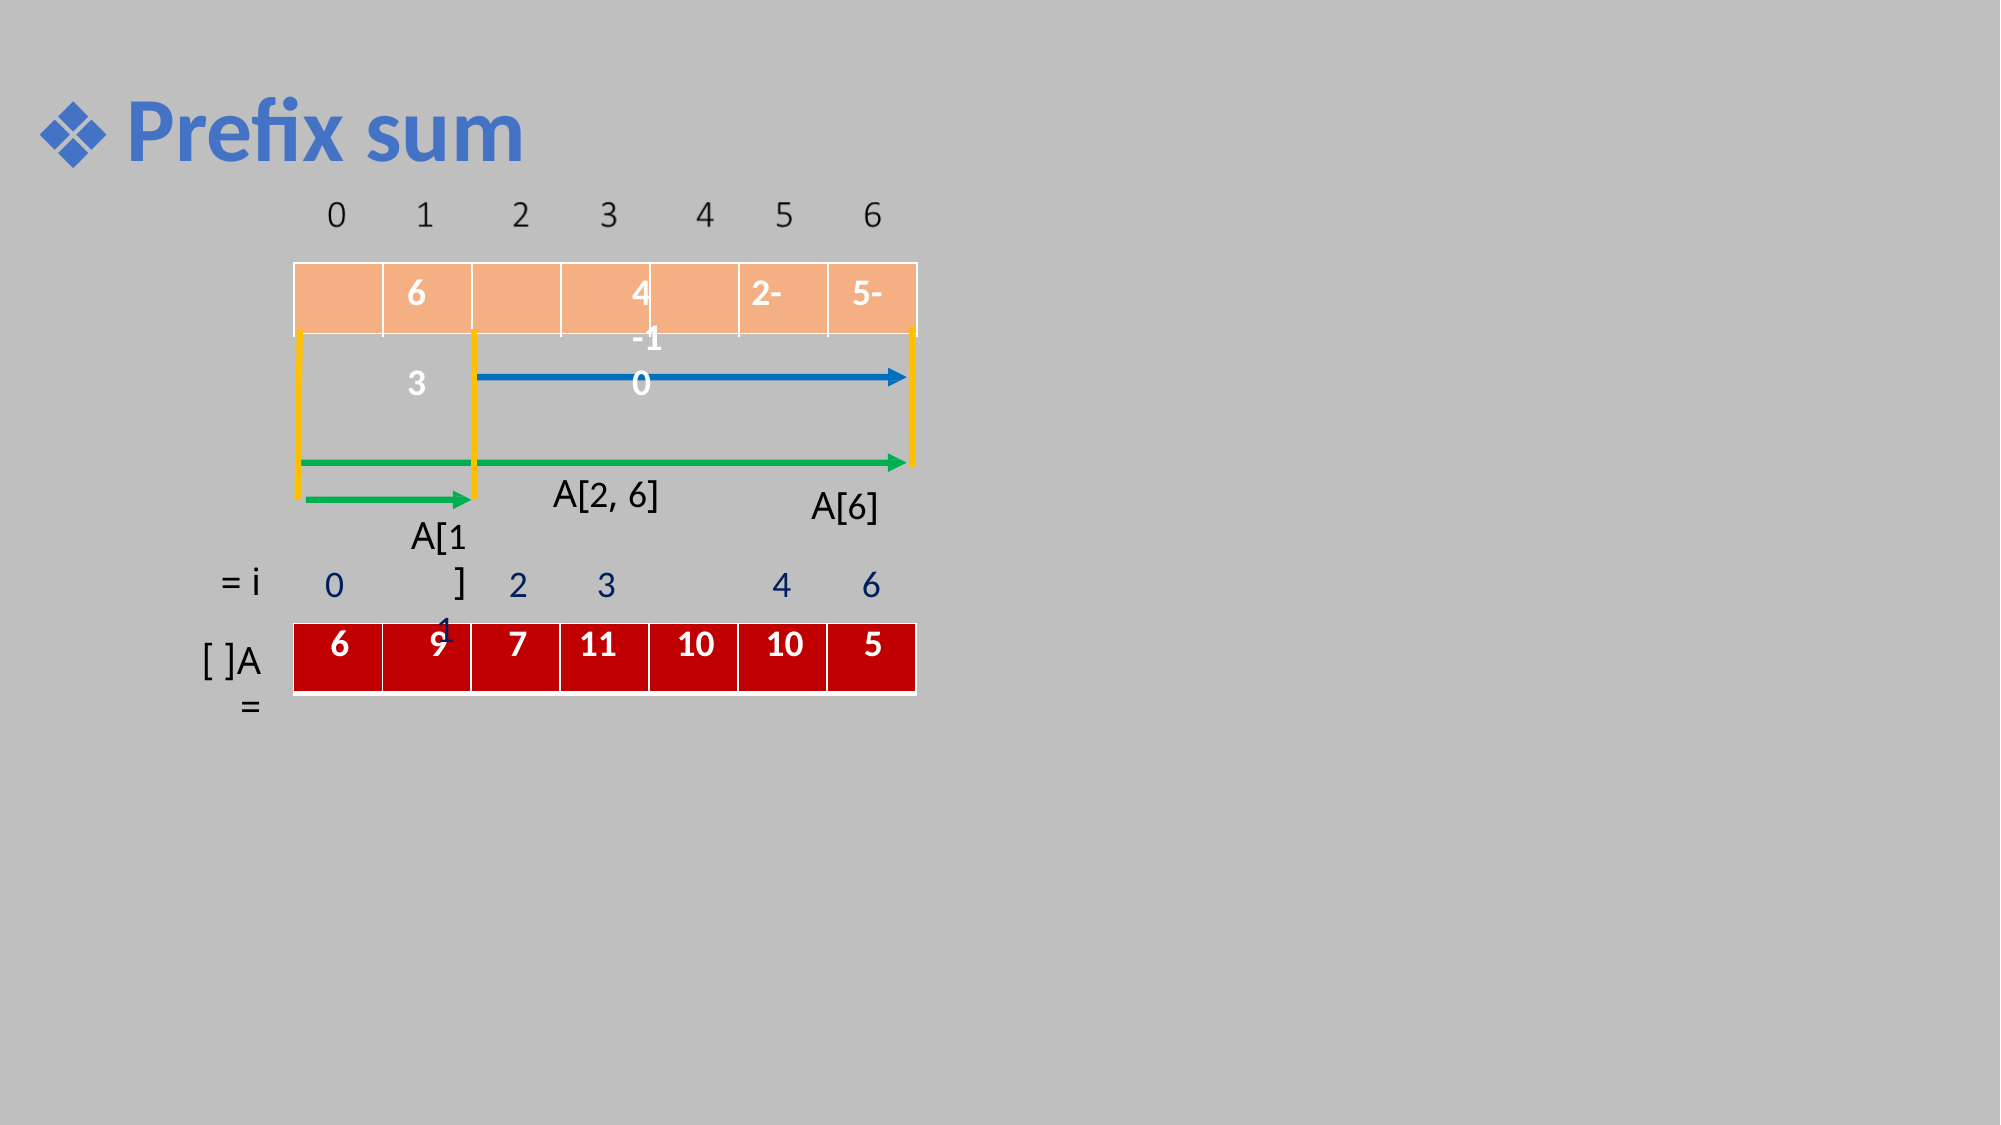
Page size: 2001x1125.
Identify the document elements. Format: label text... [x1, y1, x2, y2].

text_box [297, 326, 913, 510]
text_box A[6] 6 [809, 518, 881, 606]
table_header 11 [561, 624, 648, 691]
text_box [293, 261, 919, 337]
table_header 9 [383, 624, 470, 691]
text_box A[1] 1 [398, 518, 469, 651]
table_header 5 [828, 624, 915, 691]
text_box 4 5 [690, 558, 794, 623]
text_box 0 [323, 558, 347, 606]
text_box 3 [594, 558, 618, 606]
table_header 7 [472, 624, 559, 691]
picture [303, 177, 905, 260]
list [137, 299, 1863, 1014]
table_header 6 [294, 624, 382, 691]
table_header 10 [739, 624, 826, 691]
text_box i = A[ ] = [168, 555, 261, 727]
title Prefix sum [17, 23, 1743, 241]
text_box 2 [506, 558, 531, 606]
table_header 10 [650, 624, 737, 691]
